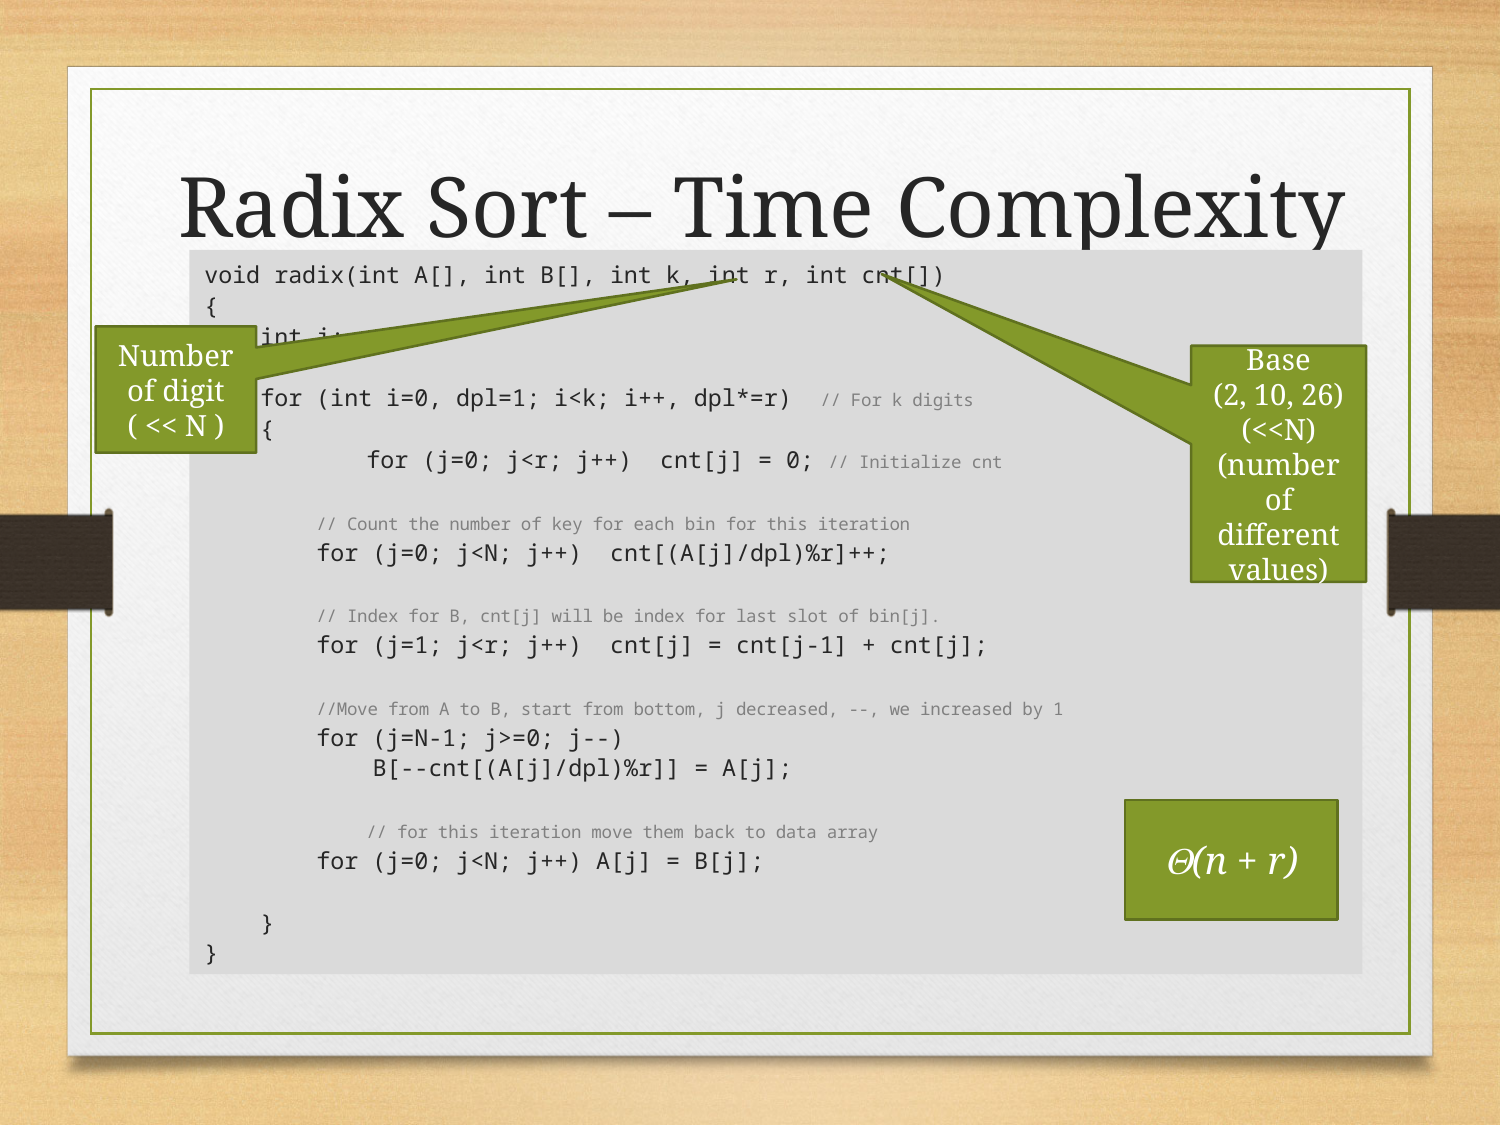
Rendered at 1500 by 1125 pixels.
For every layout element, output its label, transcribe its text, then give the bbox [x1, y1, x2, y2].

picture [0, 0, 1500, 1125]
text_box Number of digit ( << N ) [94, 278, 738, 454]
text_box (n + r) [1124, 799, 1339, 921]
title Radix Sort – Time Complexity [162, 96, 1363, 311]
text_box Base (2, 10, 26) (<<N) (number of different values) [880, 272, 1368, 584]
list void radix(int A[], int B[], int k, int r, int cnt[]) { int j; for (int i=0, dpl=1; i<k; i++, dpl*=r) // For k digits { for (j=0; j<r; j++) cnt[j] = 0; // Initialize cnt // Count the number of key for each bin for this iteration for (j=0; j<N; j++) cnt[(A[j]/dpl)%r]++; // Index for B, cnt[j] will be index for last slot of bin[j]. for (j=1; j<r; j++) cnt[j] = cnt[j-1] + cnt[j]; //Move from A to B, start from bottom, j decreased, --, we increased by 1 for (j=N-1; j>=0; j--) B[--cnt[(A[j]/dpl)%r]] = A[j]; // for this iteration move them back to data array for (j=0; j<N; j++) A[j] = B[j]; } } [189, 249, 1363, 975]
